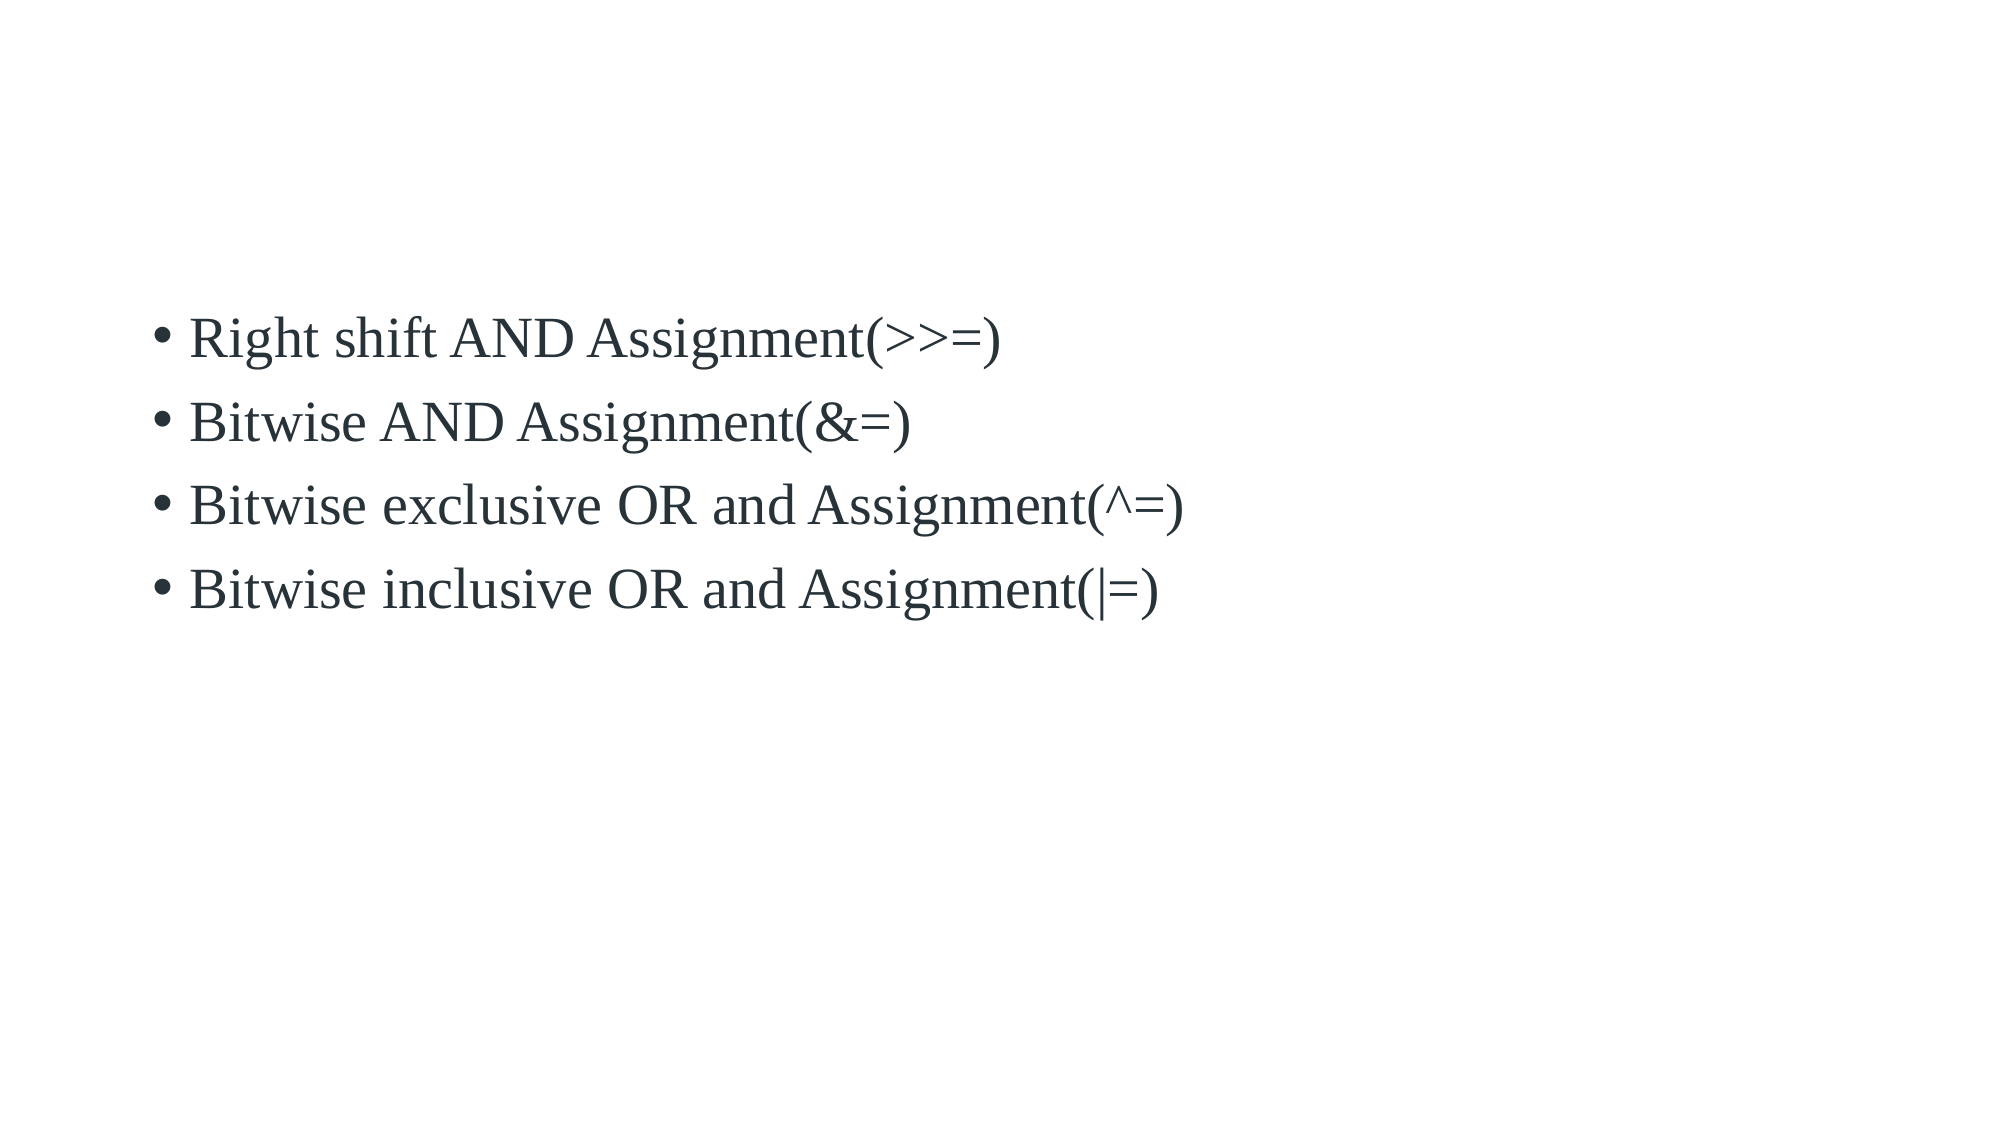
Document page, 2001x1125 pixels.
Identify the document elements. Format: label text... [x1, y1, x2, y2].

list Right shift AND Assignment(>>=) Bitwise AND Assignment(&=) Bitwise exclusive OR and Assignment(^=) Bitwise inclusive OR and Assignment(|=) [137, 299, 1863, 1014]
